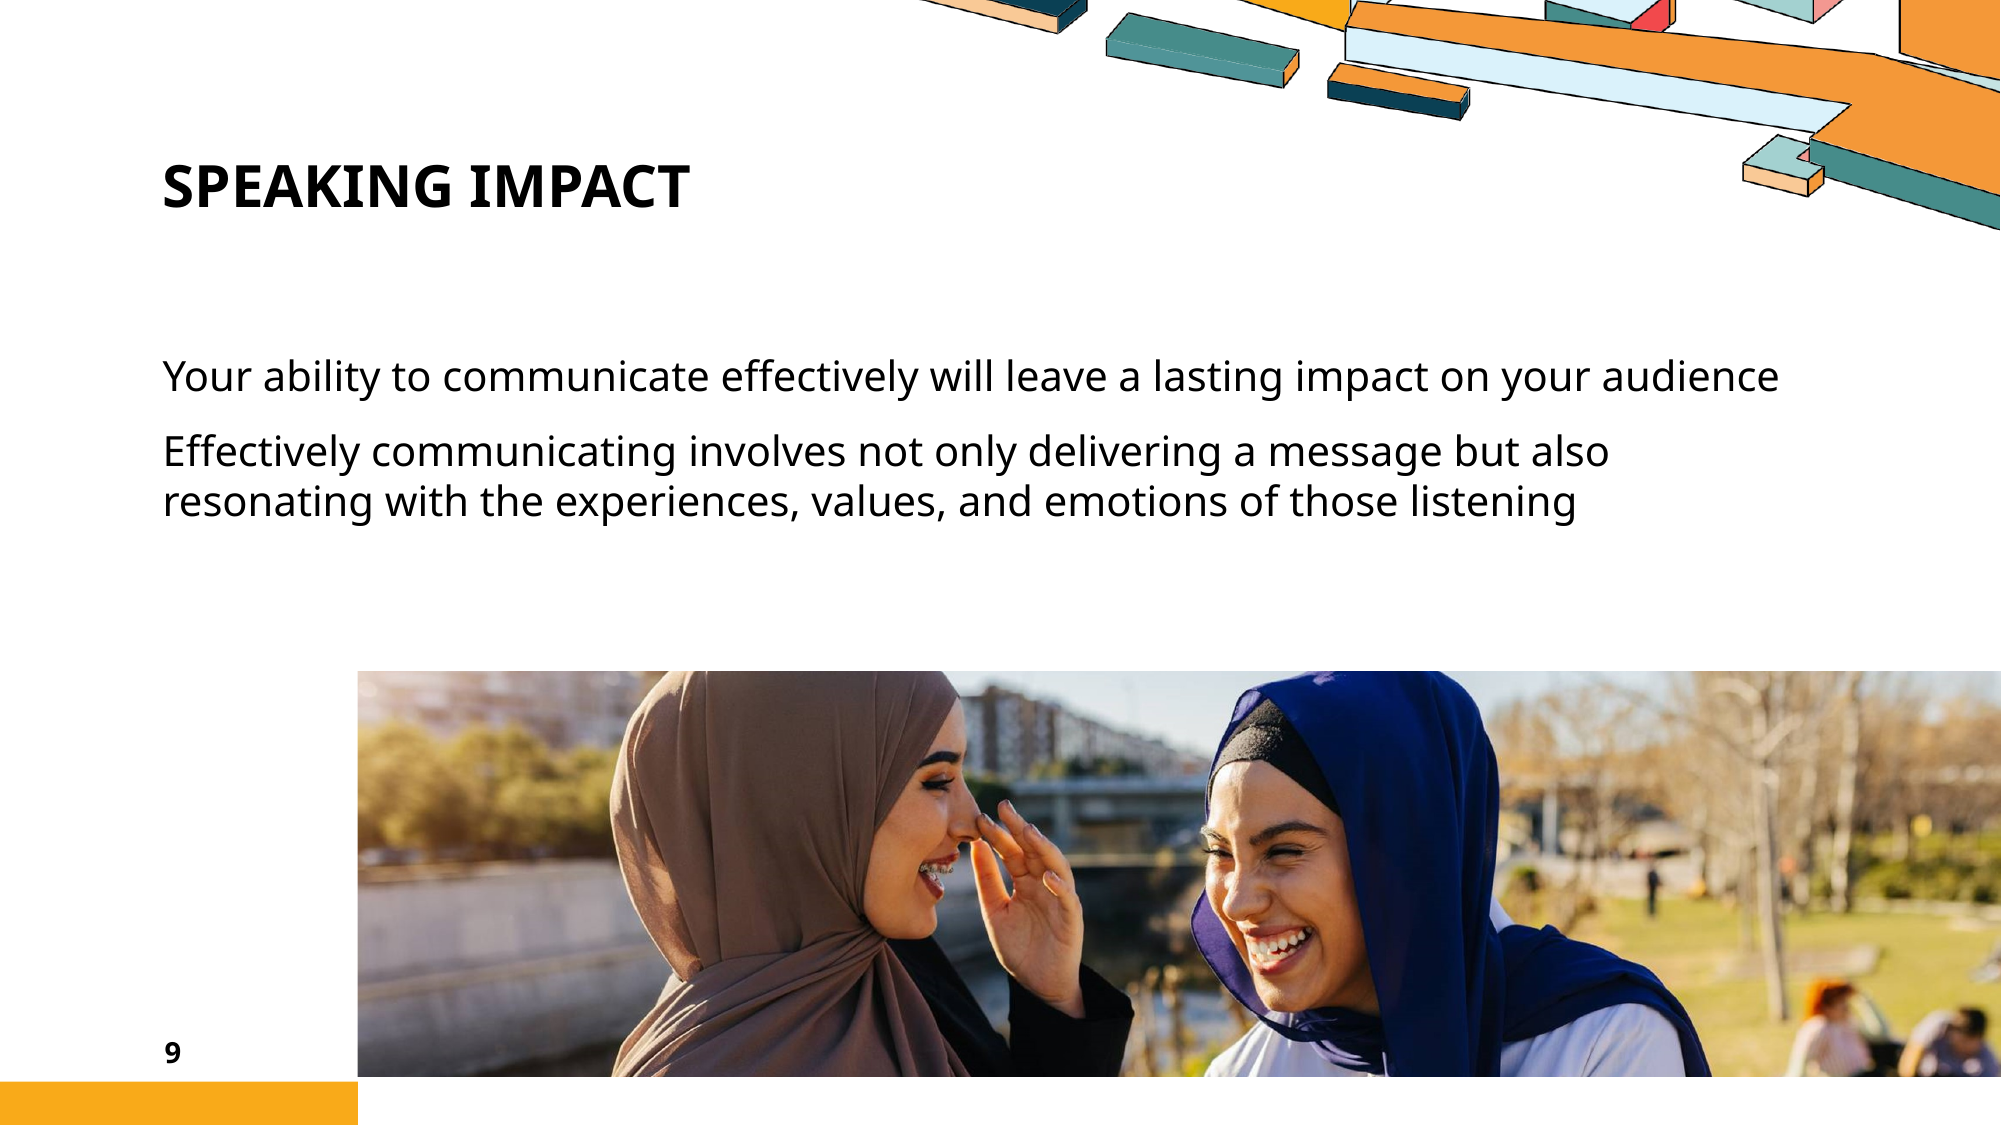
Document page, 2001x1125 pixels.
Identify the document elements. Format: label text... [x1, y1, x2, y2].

list Your ability to communicate effectively will leave a lasting impact on your audience Effectively communicating involves not only delivering a message but also resonating with the experiences, values, and emotions of those listening [147, 342, 1823, 664]
slide_number 9 [149, 1024, 345, 1085]
title Speaking impact [147, 22, 1160, 228]
picture [816, 0, 2000, 236]
picture [357, 671, 2001, 1077]
